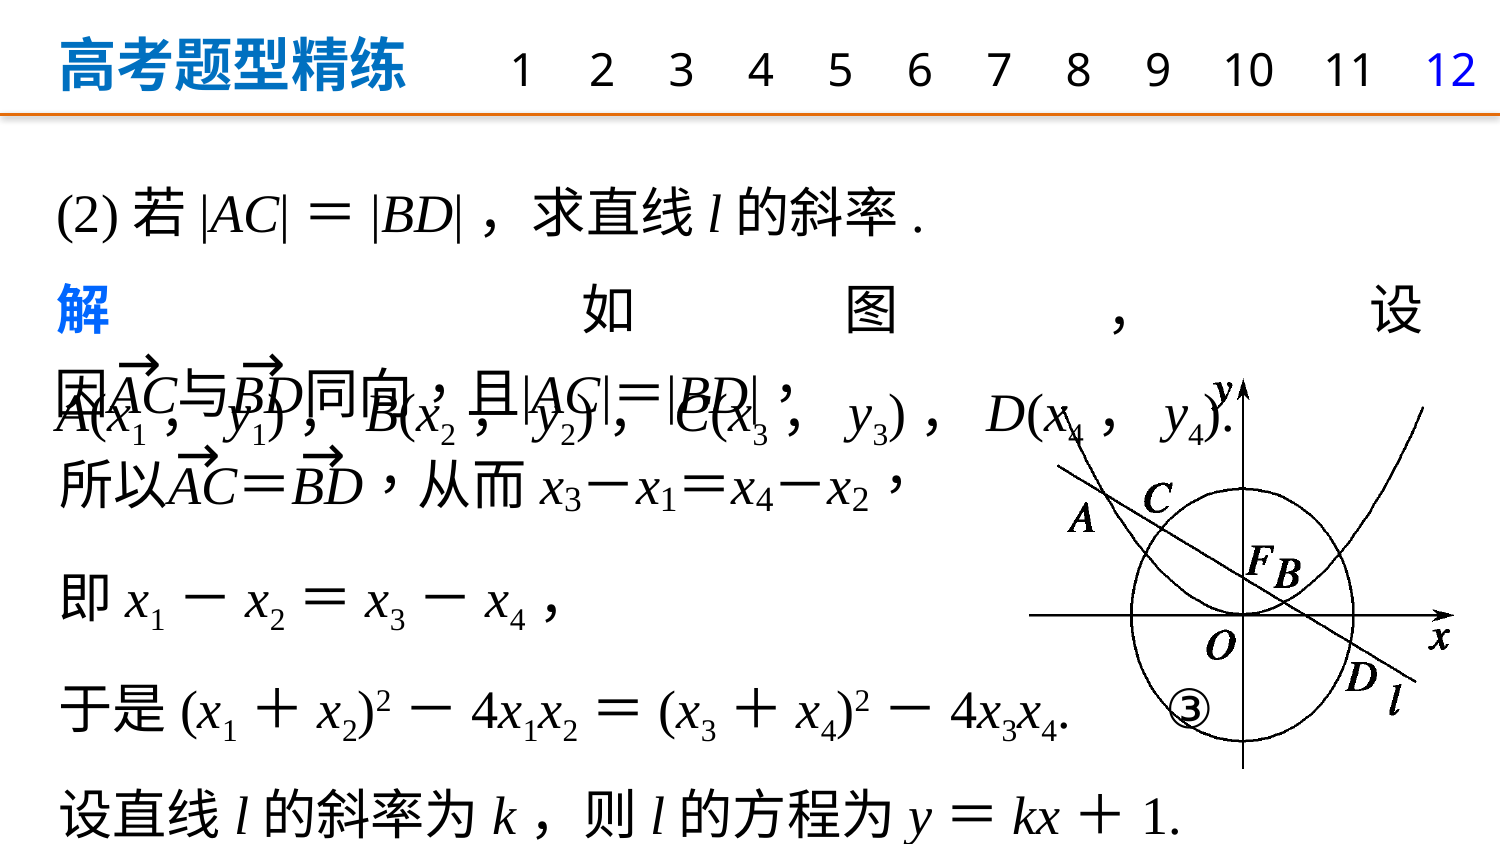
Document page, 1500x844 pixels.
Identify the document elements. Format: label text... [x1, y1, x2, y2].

text_box 即x1－x2＝x3－x4， 于是(x1＋x2)2－4x1x2＝(x3＋x4)2－4x3x4. ③ 设直线l的斜率为k，则l的方程为y＝kx＋1. [43, 518, 1252, 844]
text_box 12 [1405, 39, 1497, 104]
text_box 8 [1044, 36, 1114, 106]
text_box 11 [1304, 39, 1396, 104]
text_box 7 [964, 36, 1035, 106]
text_box 6 [885, 36, 955, 106]
text_box 5 [805, 36, 876, 106]
picture [1012, 362, 1474, 770]
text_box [59, 418, 1233, 578]
text_box 2 [567, 36, 637, 106]
text_box 4 [726, 36, 796, 106]
text_box 3 [646, 36, 717, 106]
text_box 高考题型精练 [43, 20, 423, 105]
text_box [54, 315, 1228, 423]
text_box (2)若|AC|＝|BD|，求直线l的斜率. 解 如图，设A(x1，y1)，B(x2，y2)，C(x3，y3)，D(x4，y4). [41, 138, 1452, 459]
text_box 1 [488, 36, 558, 106]
text_box 9 [1123, 36, 1193, 106]
text_box 10 [1202, 39, 1295, 104]
